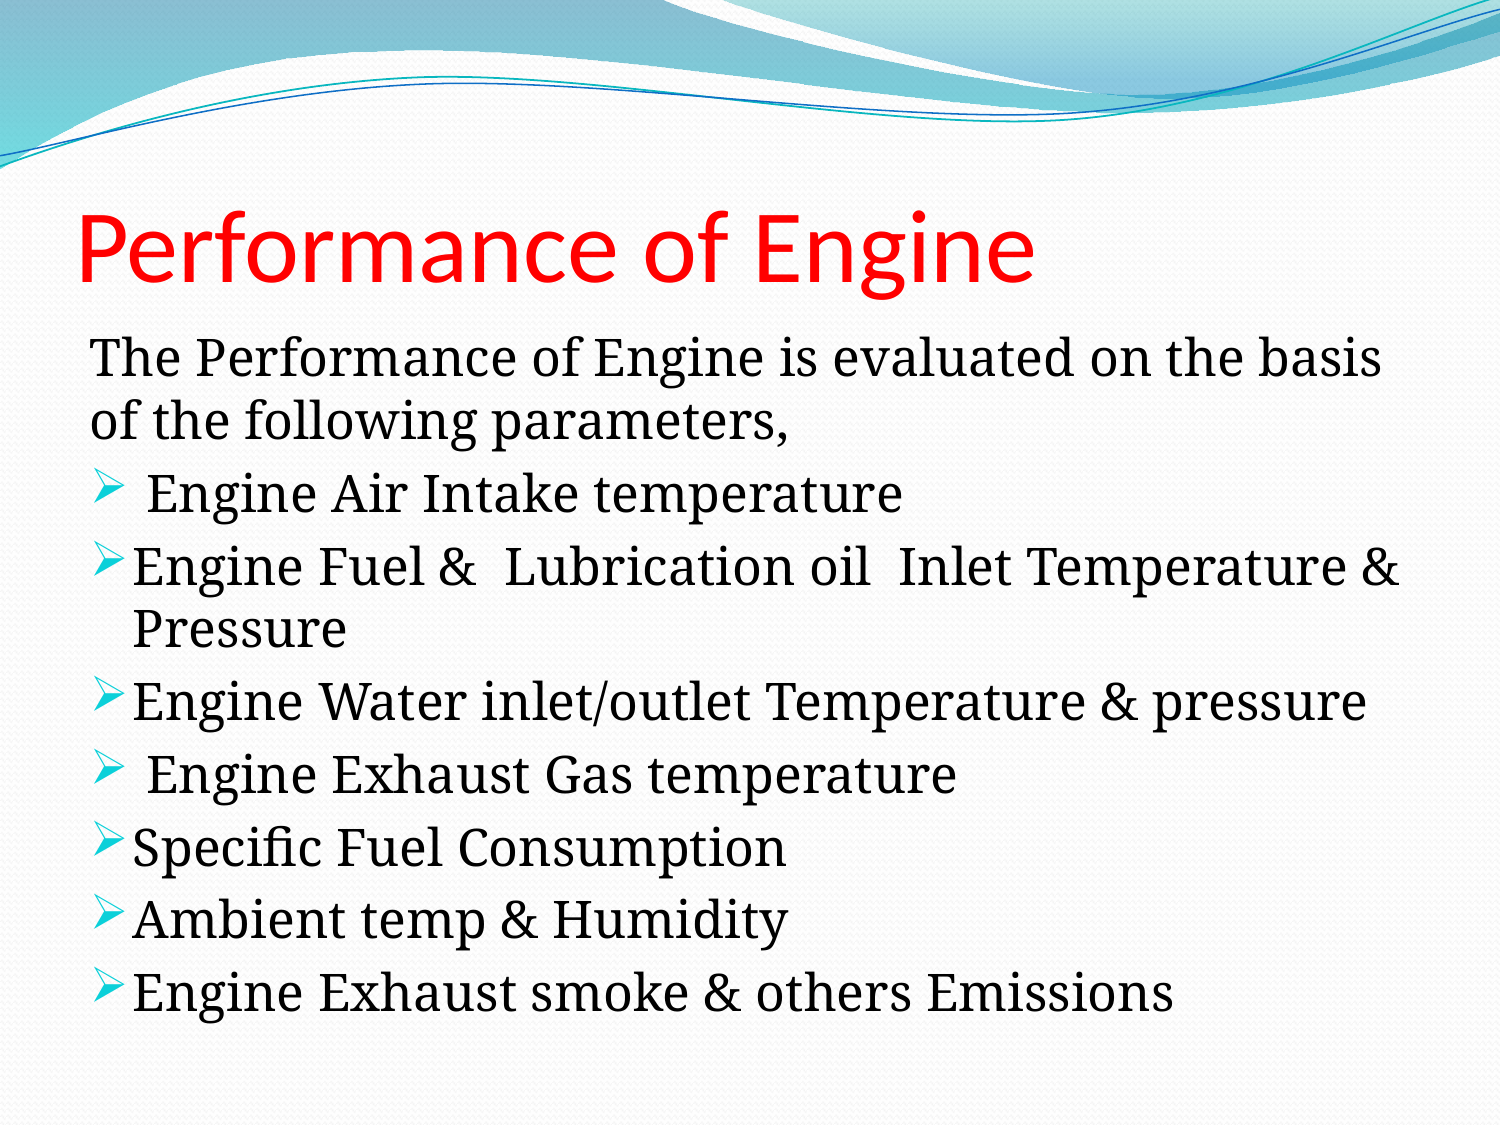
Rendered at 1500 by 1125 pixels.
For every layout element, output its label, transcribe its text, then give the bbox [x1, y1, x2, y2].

list The Performance of Engine is evaluated on the basis of the following parameters, Engine Air Intake temperature Engine Fuel & Lubrication oil Inlet Temperature & Pressure Engine Water inlet/outlet Temperature & pressure Engine Exhaust Gas temperature Specific Fuel Consumption Ambient temp & Humidity Engine Exhaust smoke & others Emissions [75, 317, 1425, 1038]
title Performance of Engine [75, 115, 1425, 303]
